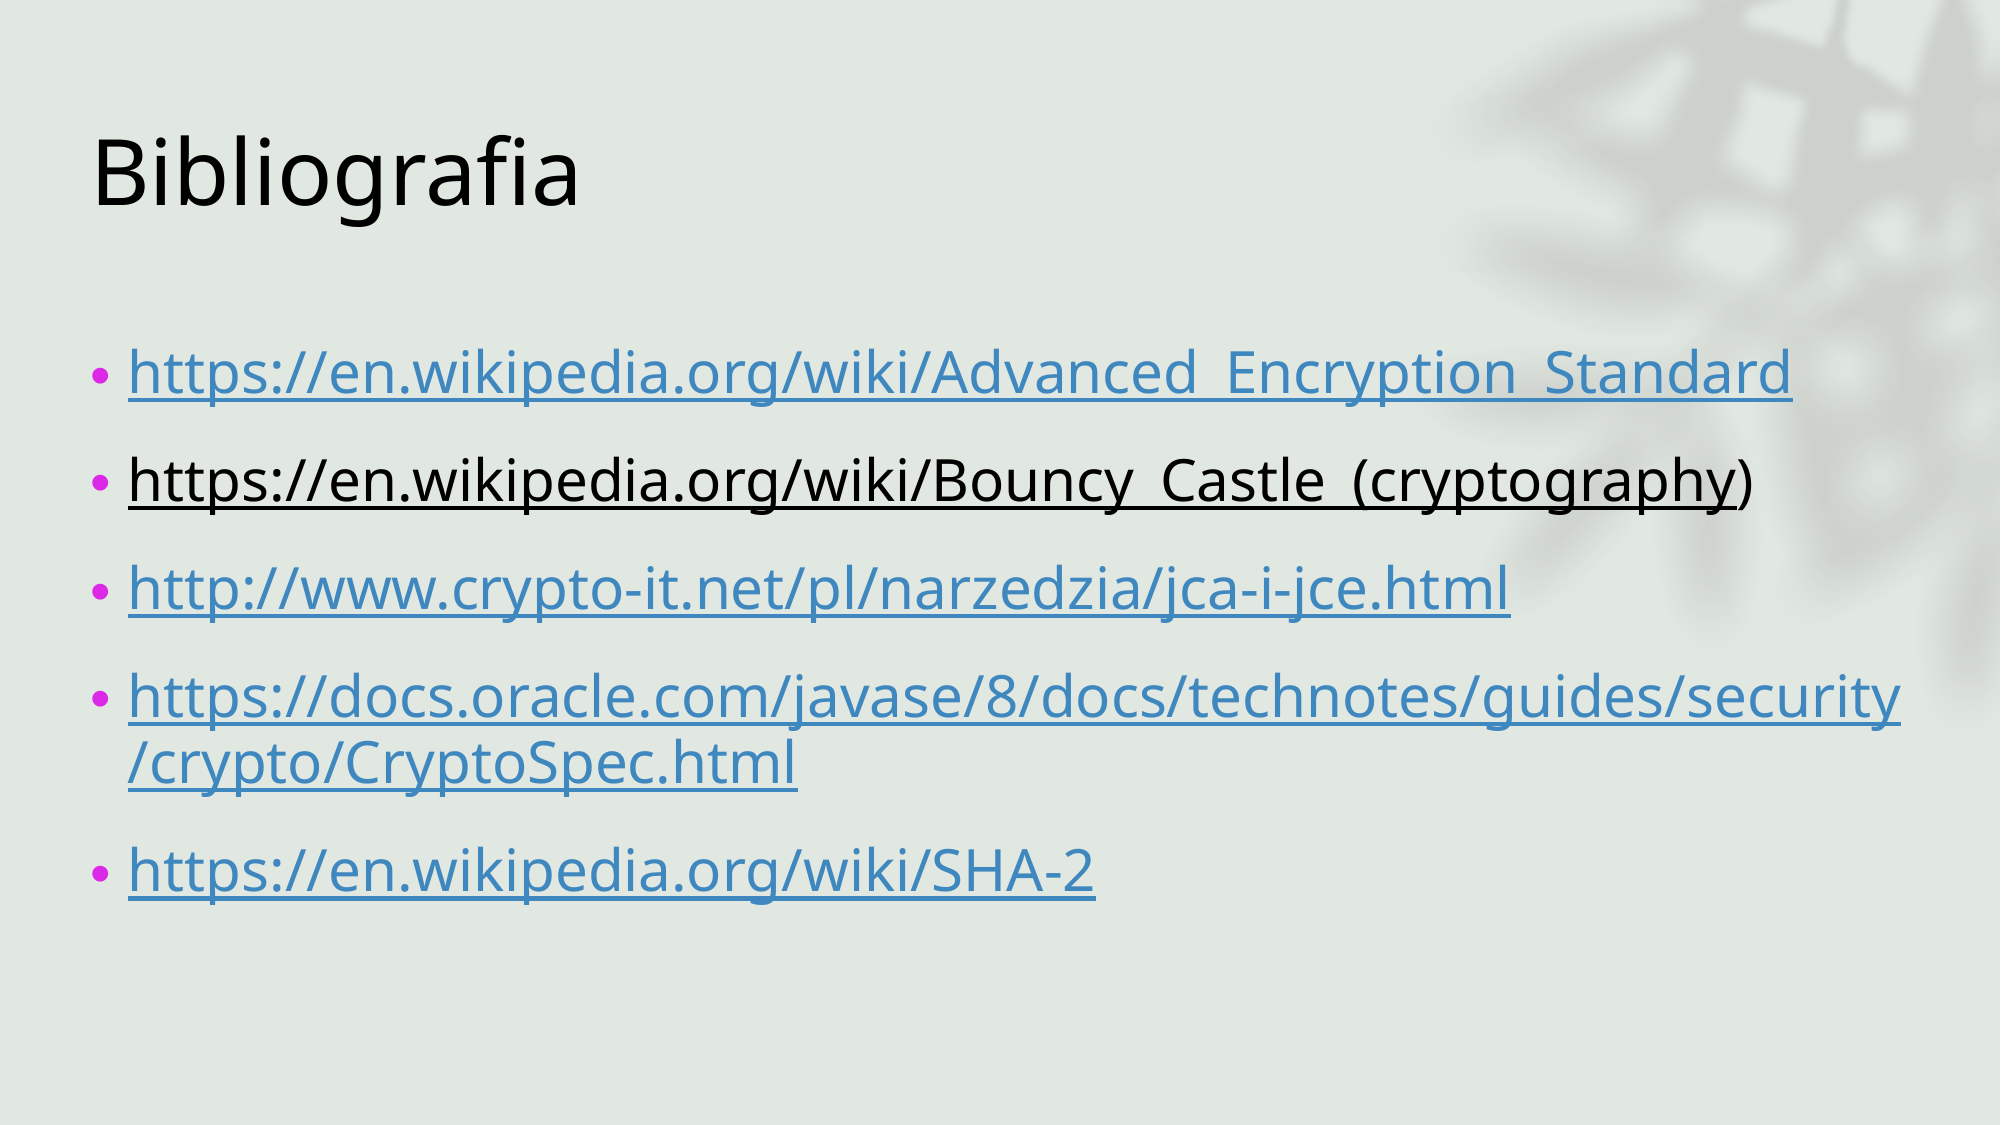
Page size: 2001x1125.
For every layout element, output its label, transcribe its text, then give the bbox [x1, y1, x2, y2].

list https://en.wikipedia.org/wiki/Advanced_Encryption_Standard https://en.wikipedia.org/wiki/Bouncy_Castle_(cryptography) http://www.crypto-it.net/pl/narzedzia/jca-i-jce.html https://docs.oracle.com/javase/8/docs/technotes/guides/security/crypto/CryptoSpec.html https://en.wikipedia.org/wiki/SHA-2 [75, 319, 1925, 1009]
title Bibliografia [75, 60, 1863, 278]
